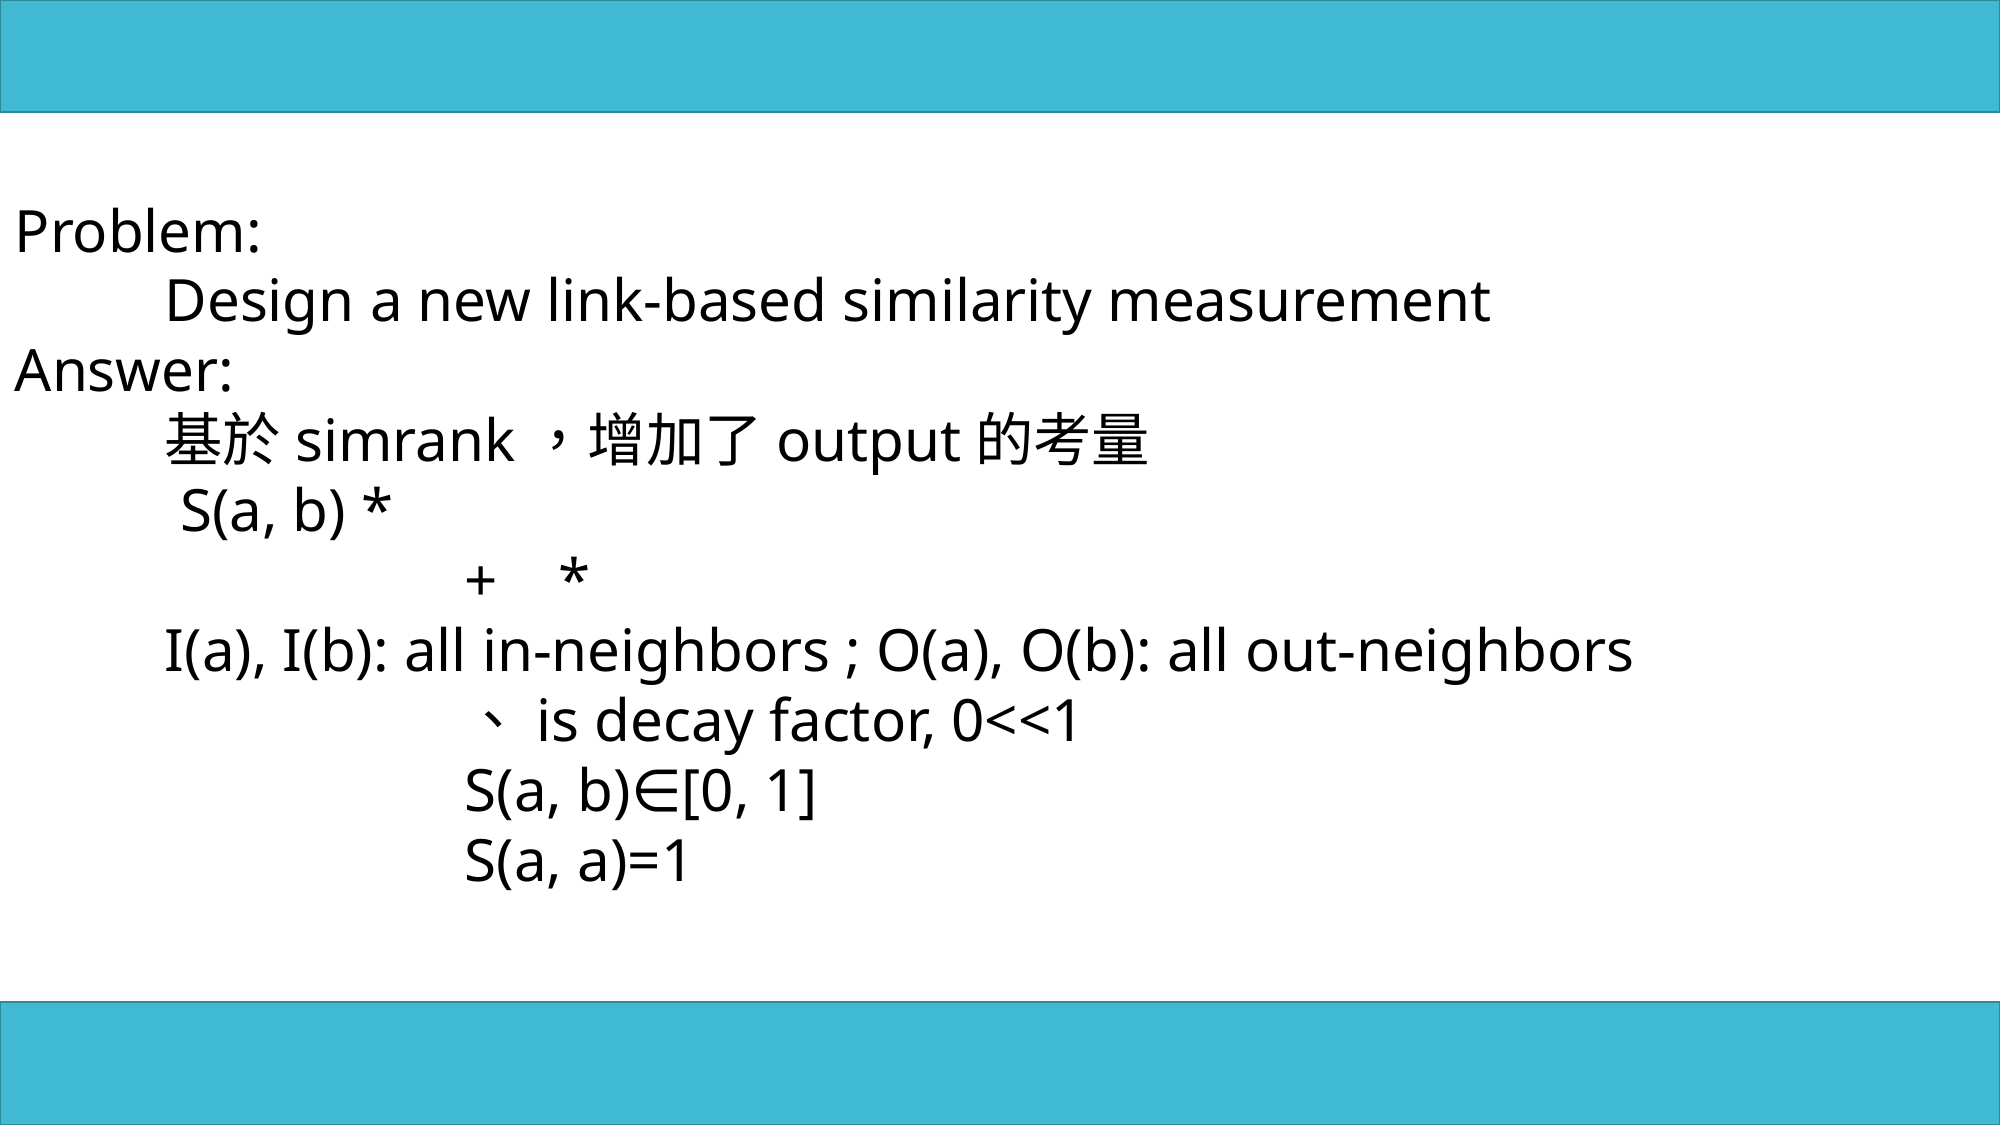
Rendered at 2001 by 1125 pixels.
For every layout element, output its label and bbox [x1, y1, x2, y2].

text_box [0, 0, 2000, 113]
text_box [0, 1001, 2000, 1125]
